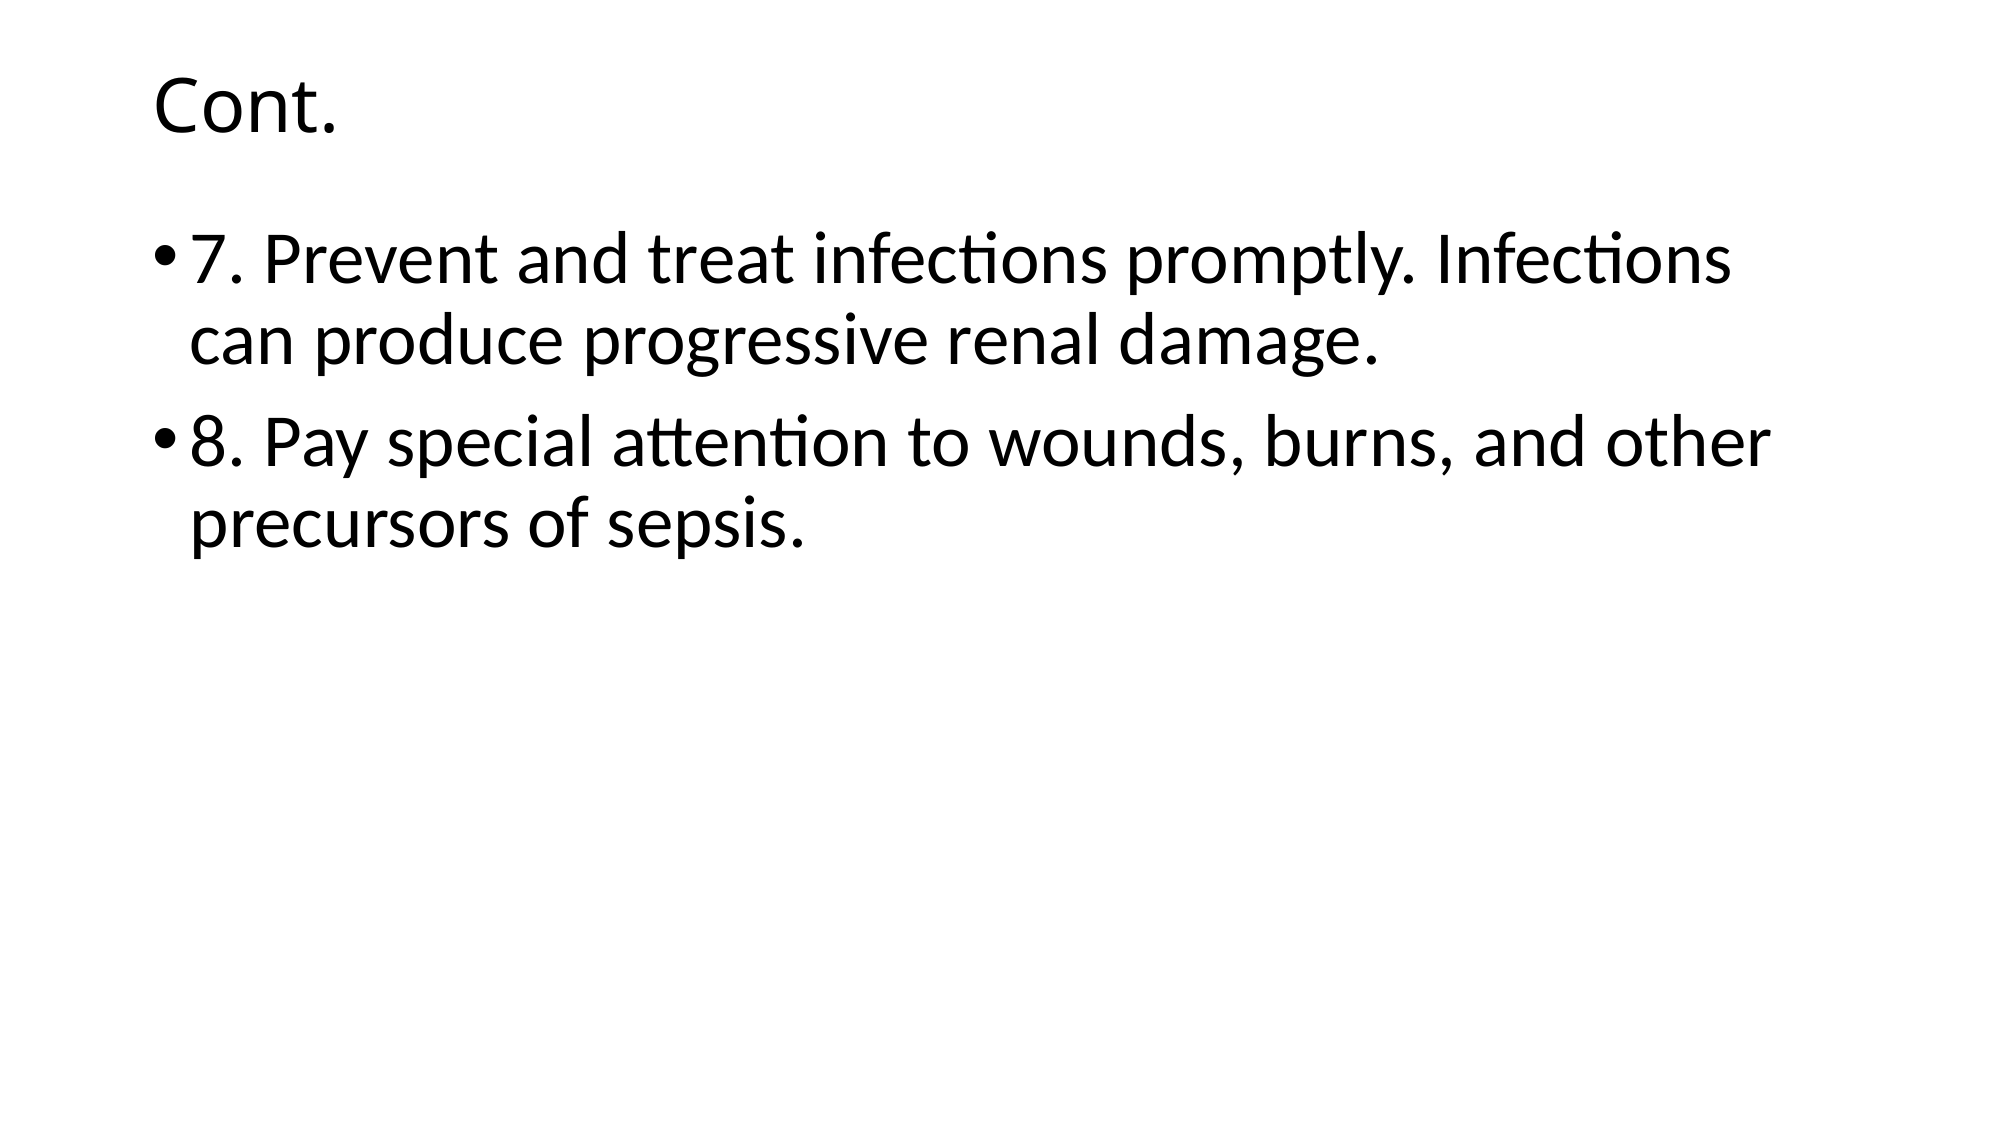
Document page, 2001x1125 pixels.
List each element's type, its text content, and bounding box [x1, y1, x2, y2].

title Cont. [137, 59, 1863, 157]
list 7. Prevent and treat infections promptly. Infections can produce progressive renal damage. 8. Pay special attention to wounds, burns, and other precursors of sepsis. [137, 211, 1863, 1014]
